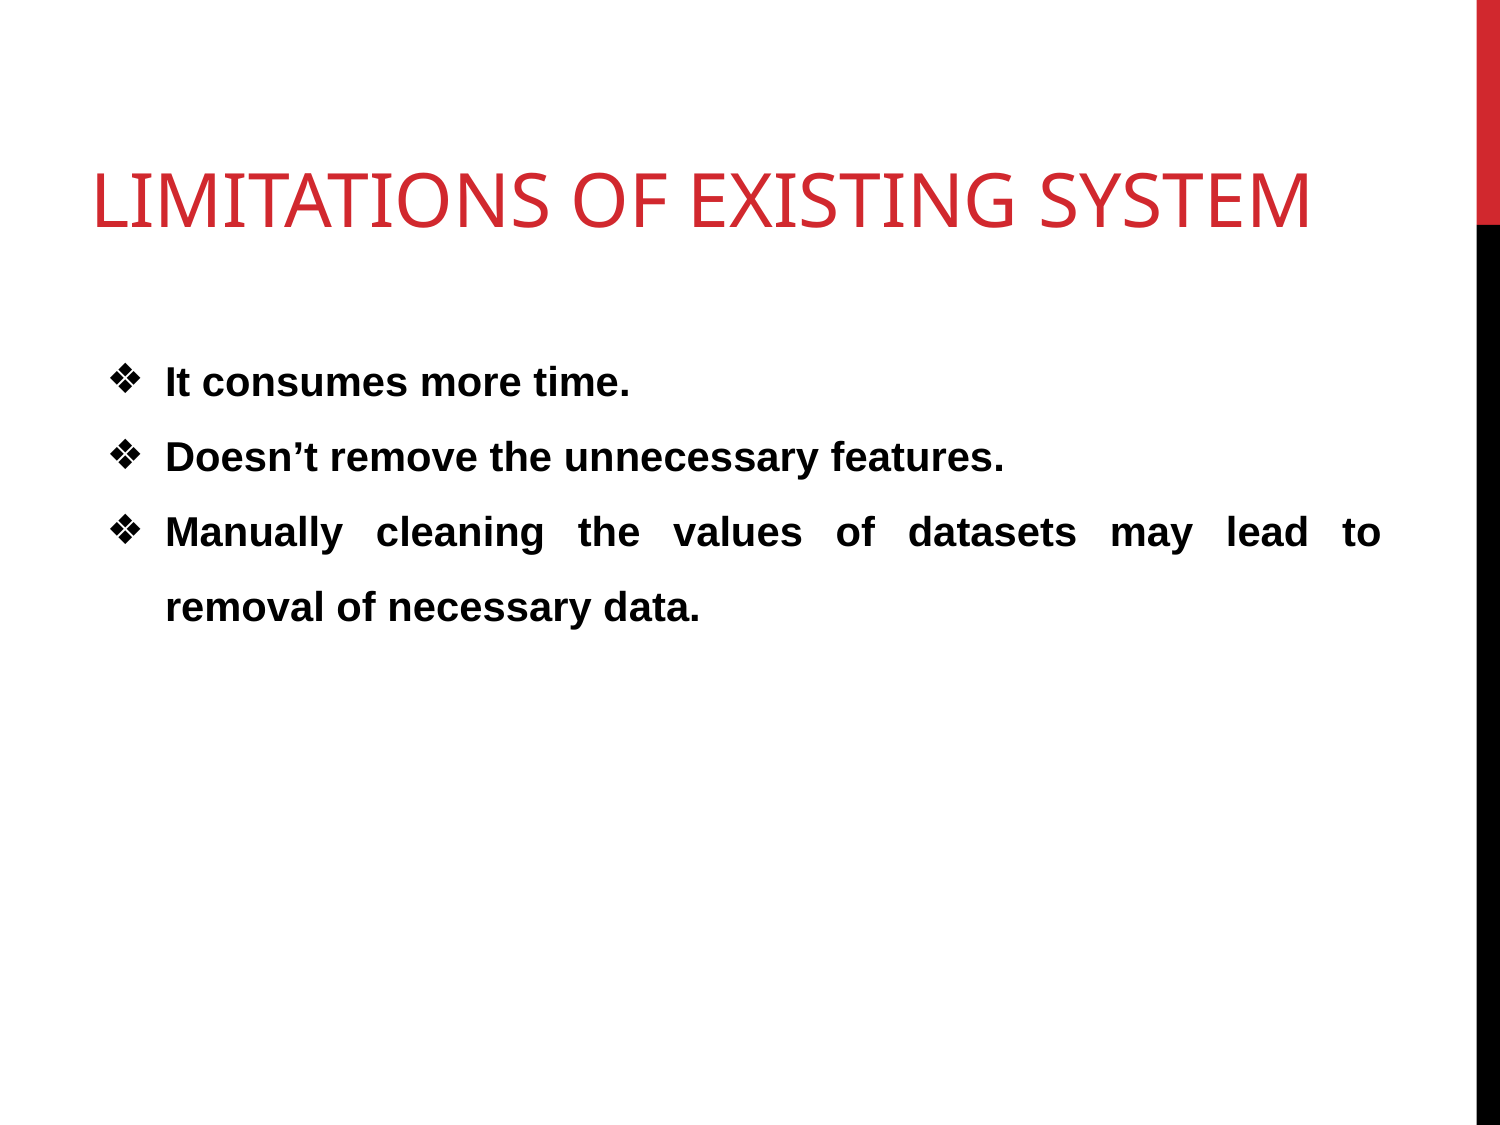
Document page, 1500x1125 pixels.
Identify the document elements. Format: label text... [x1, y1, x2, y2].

title LIMITATIONS OF EXISTING SYSTEM [75, 25, 1456, 250]
list It consumes more time. Doesn’t remove the unnecessary features. Manually cleaning the values of datasets may lead to removal of necessary data. [75, 322, 1398, 1005]
